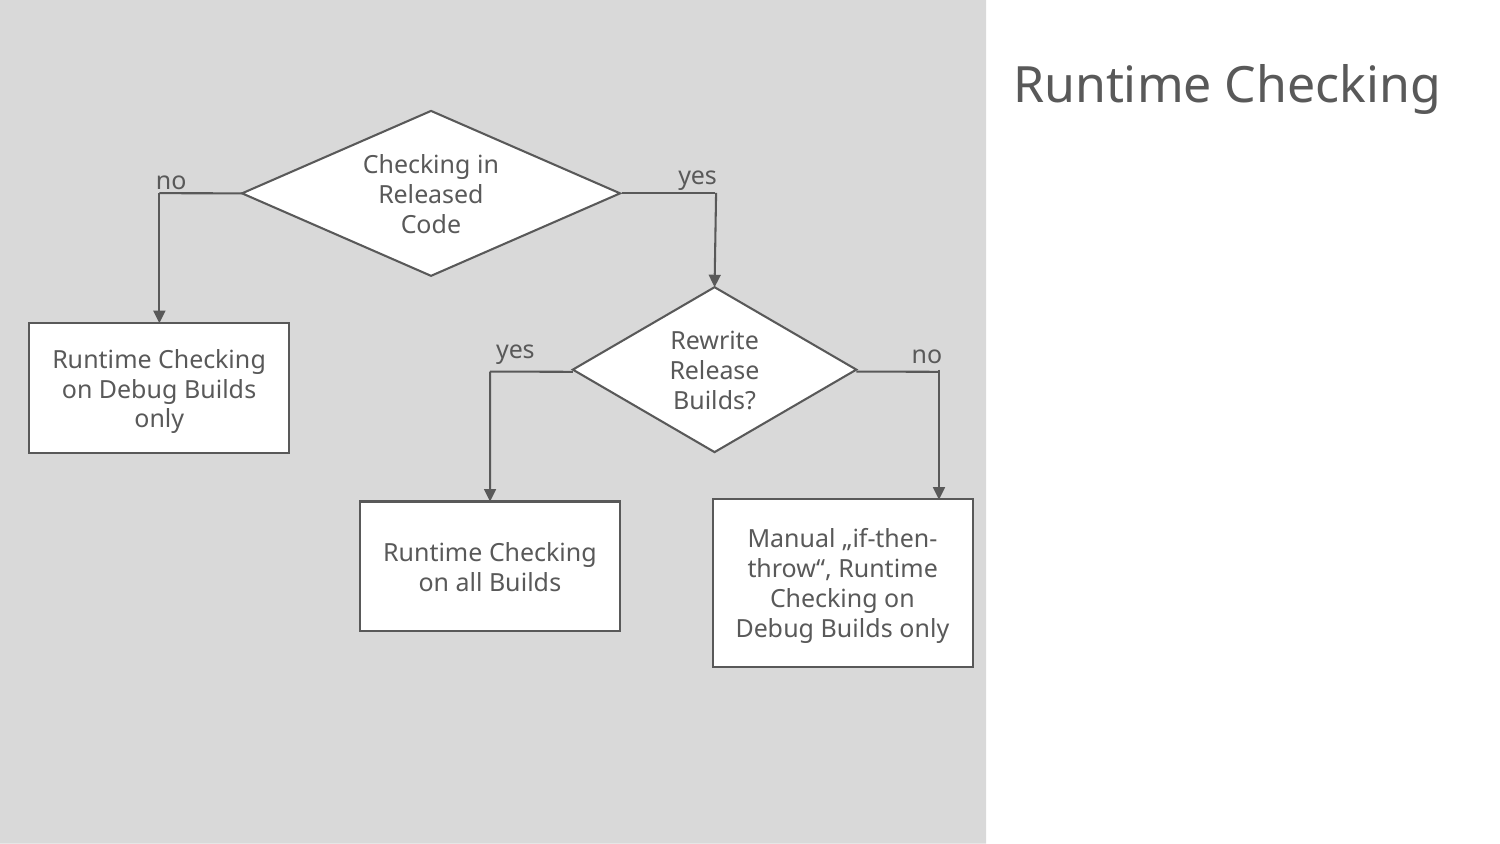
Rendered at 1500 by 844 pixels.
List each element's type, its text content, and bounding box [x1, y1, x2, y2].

text_box Manual „if-then-throw“, Runtime Checking on Debug Builds only [712, 498, 974, 668]
title Runtime Checking [1013, 30, 1459, 113]
text_box Runtime Checking on Debug Builds only [28, 322, 290, 454]
text_box no [896, 331, 958, 376]
text_box no [141, 157, 202, 203]
text_box Rewrite Release Builds? [570, 286, 859, 454]
text_box yes [663, 152, 732, 198]
text_box yes [481, 326, 550, 371]
text_box Checking in Released Code [242, 109, 622, 277]
text_box Runtime Checking on all Builds [359, 500, 621, 632]
